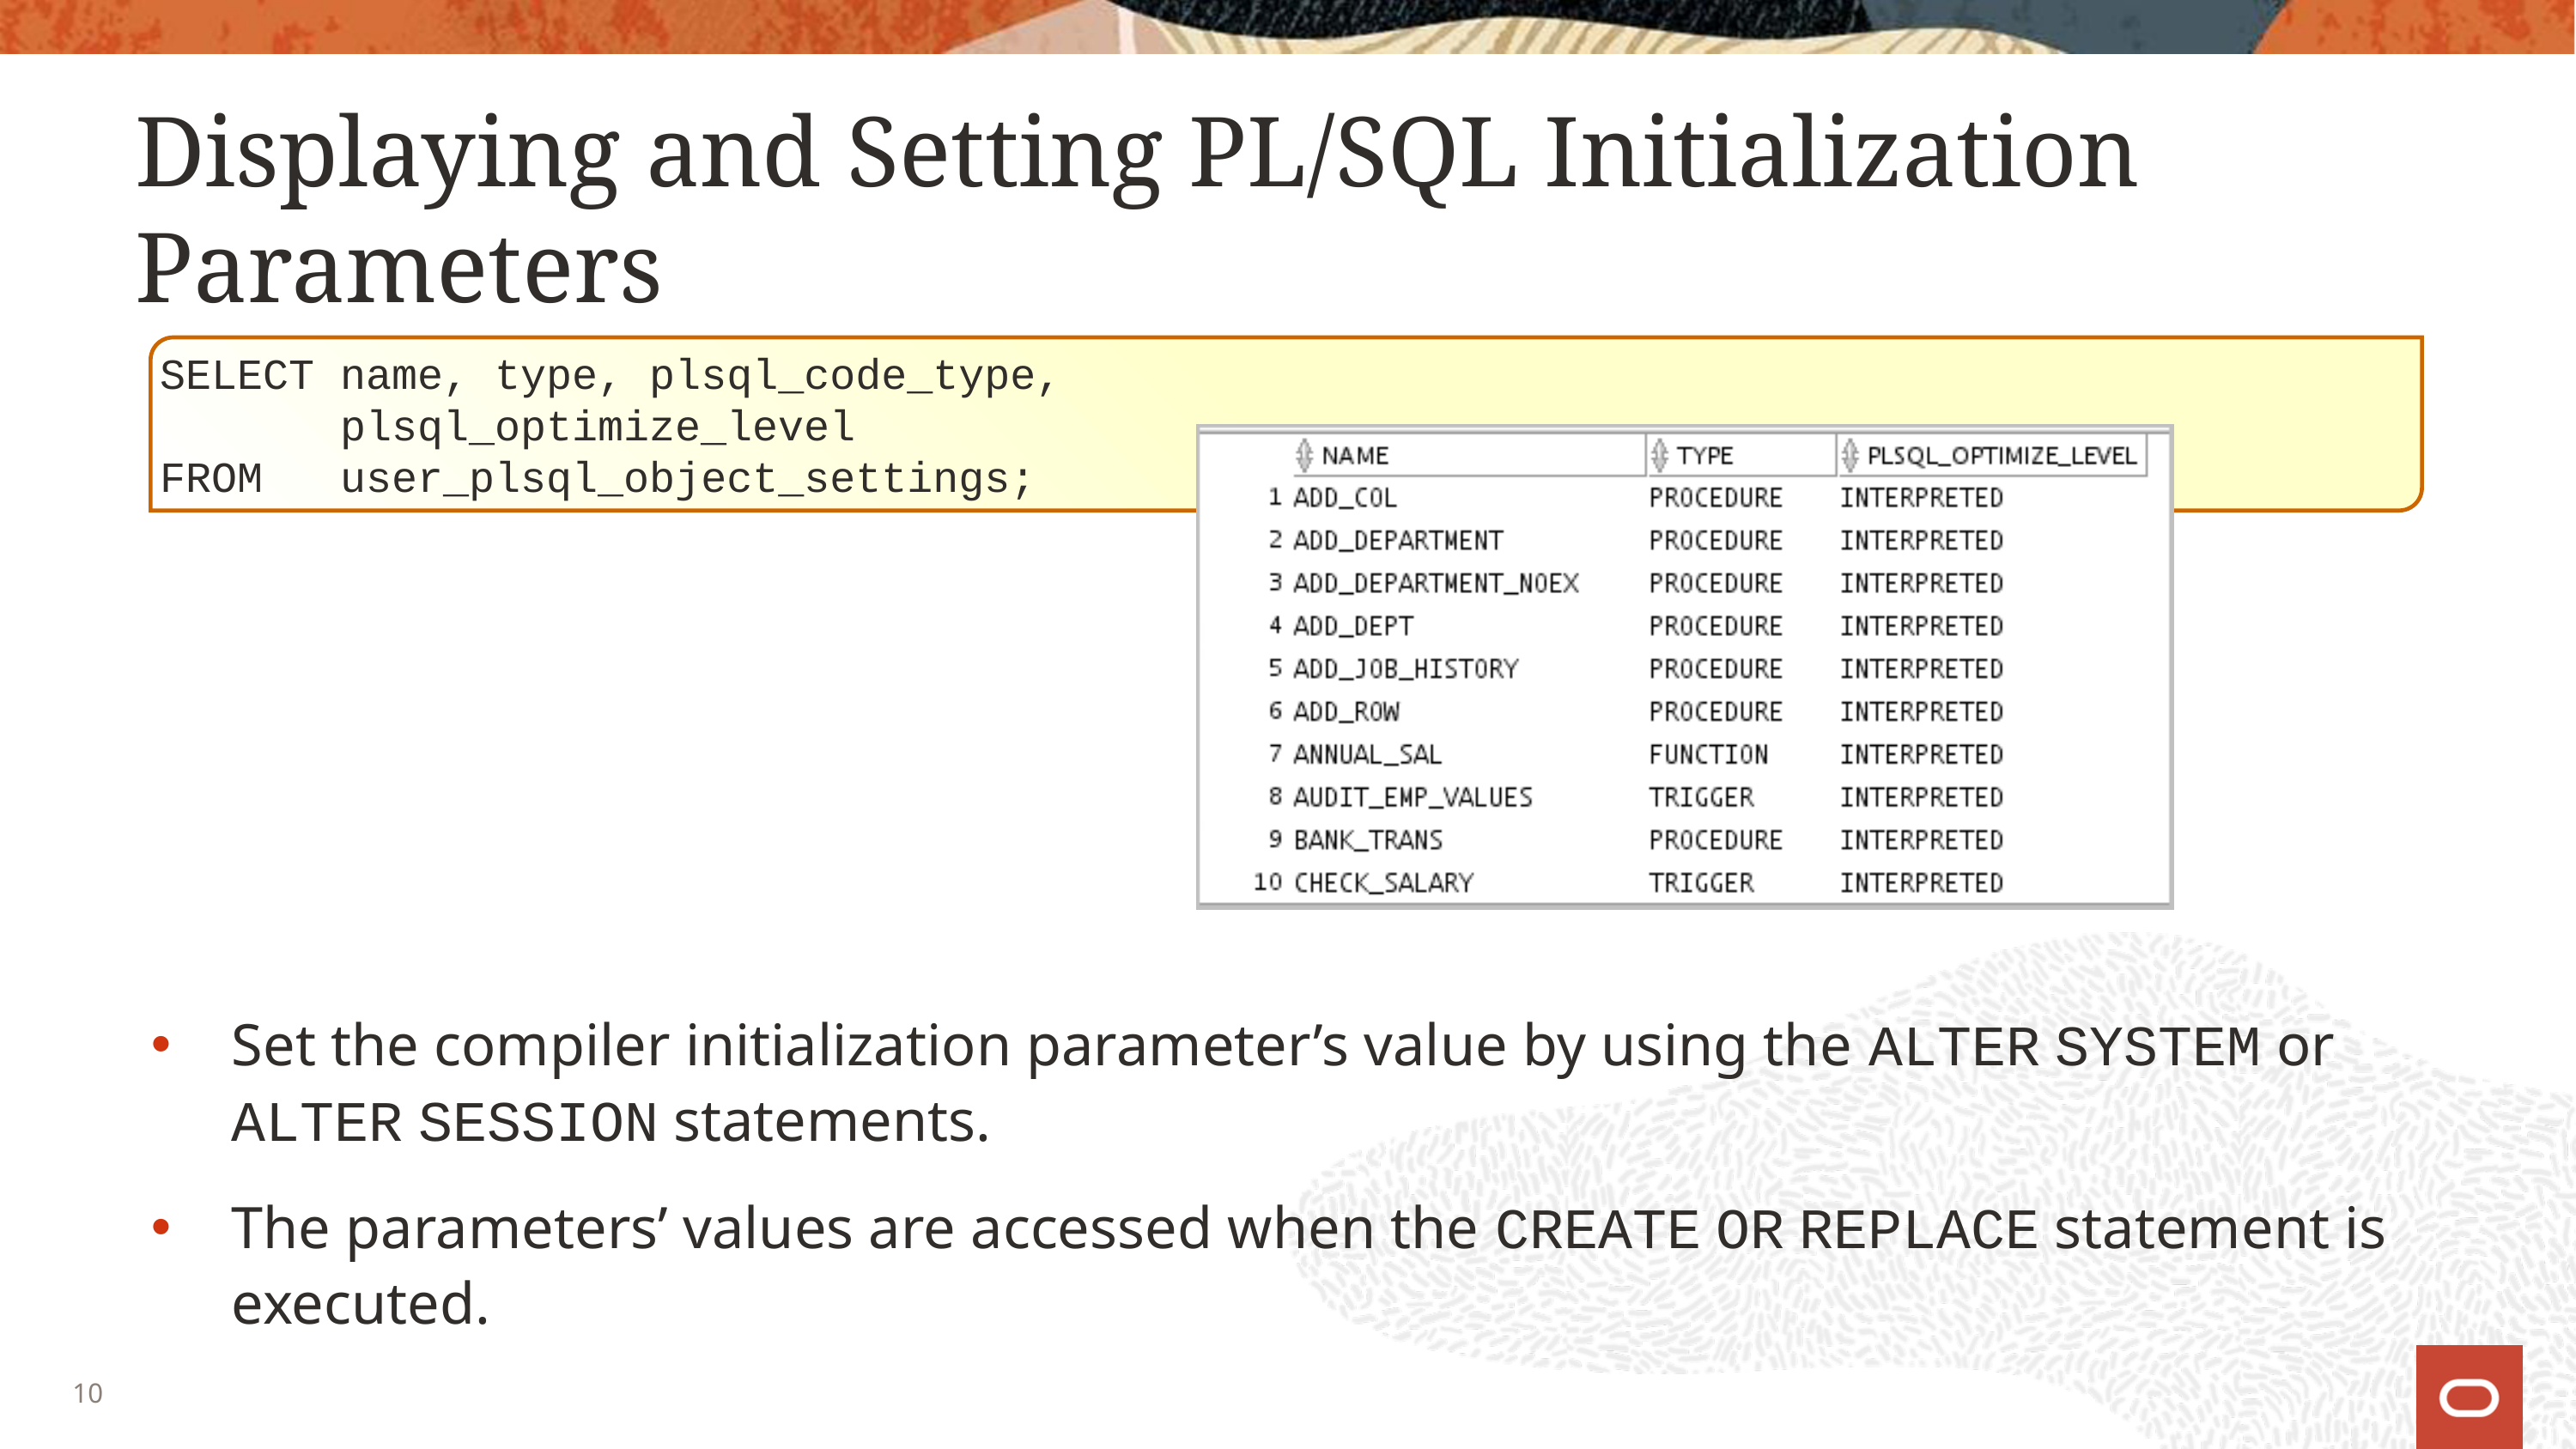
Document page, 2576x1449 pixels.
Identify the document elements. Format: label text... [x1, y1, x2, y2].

picture [2416, 1345, 2523, 1449]
title Displaying and Setting PL/SQL Initialization Parameters [131, 86, 2445, 252]
text_box SELECT name, type, plsql_code_type, plsql_optimize_level FROM user_plsql_object_settings; [150, 337, 2422, 511]
picture [1196, 424, 2175, 910]
list Set the compiler initialization parameter’s value by using the ALTER SYSTEM or ALTER SESSION statements. The parameters’ values are accessed when the CREATE OR REPLACE statement is executed. [131, 997, 2445, 1337]
picture [0, 0, 2576, 54]
